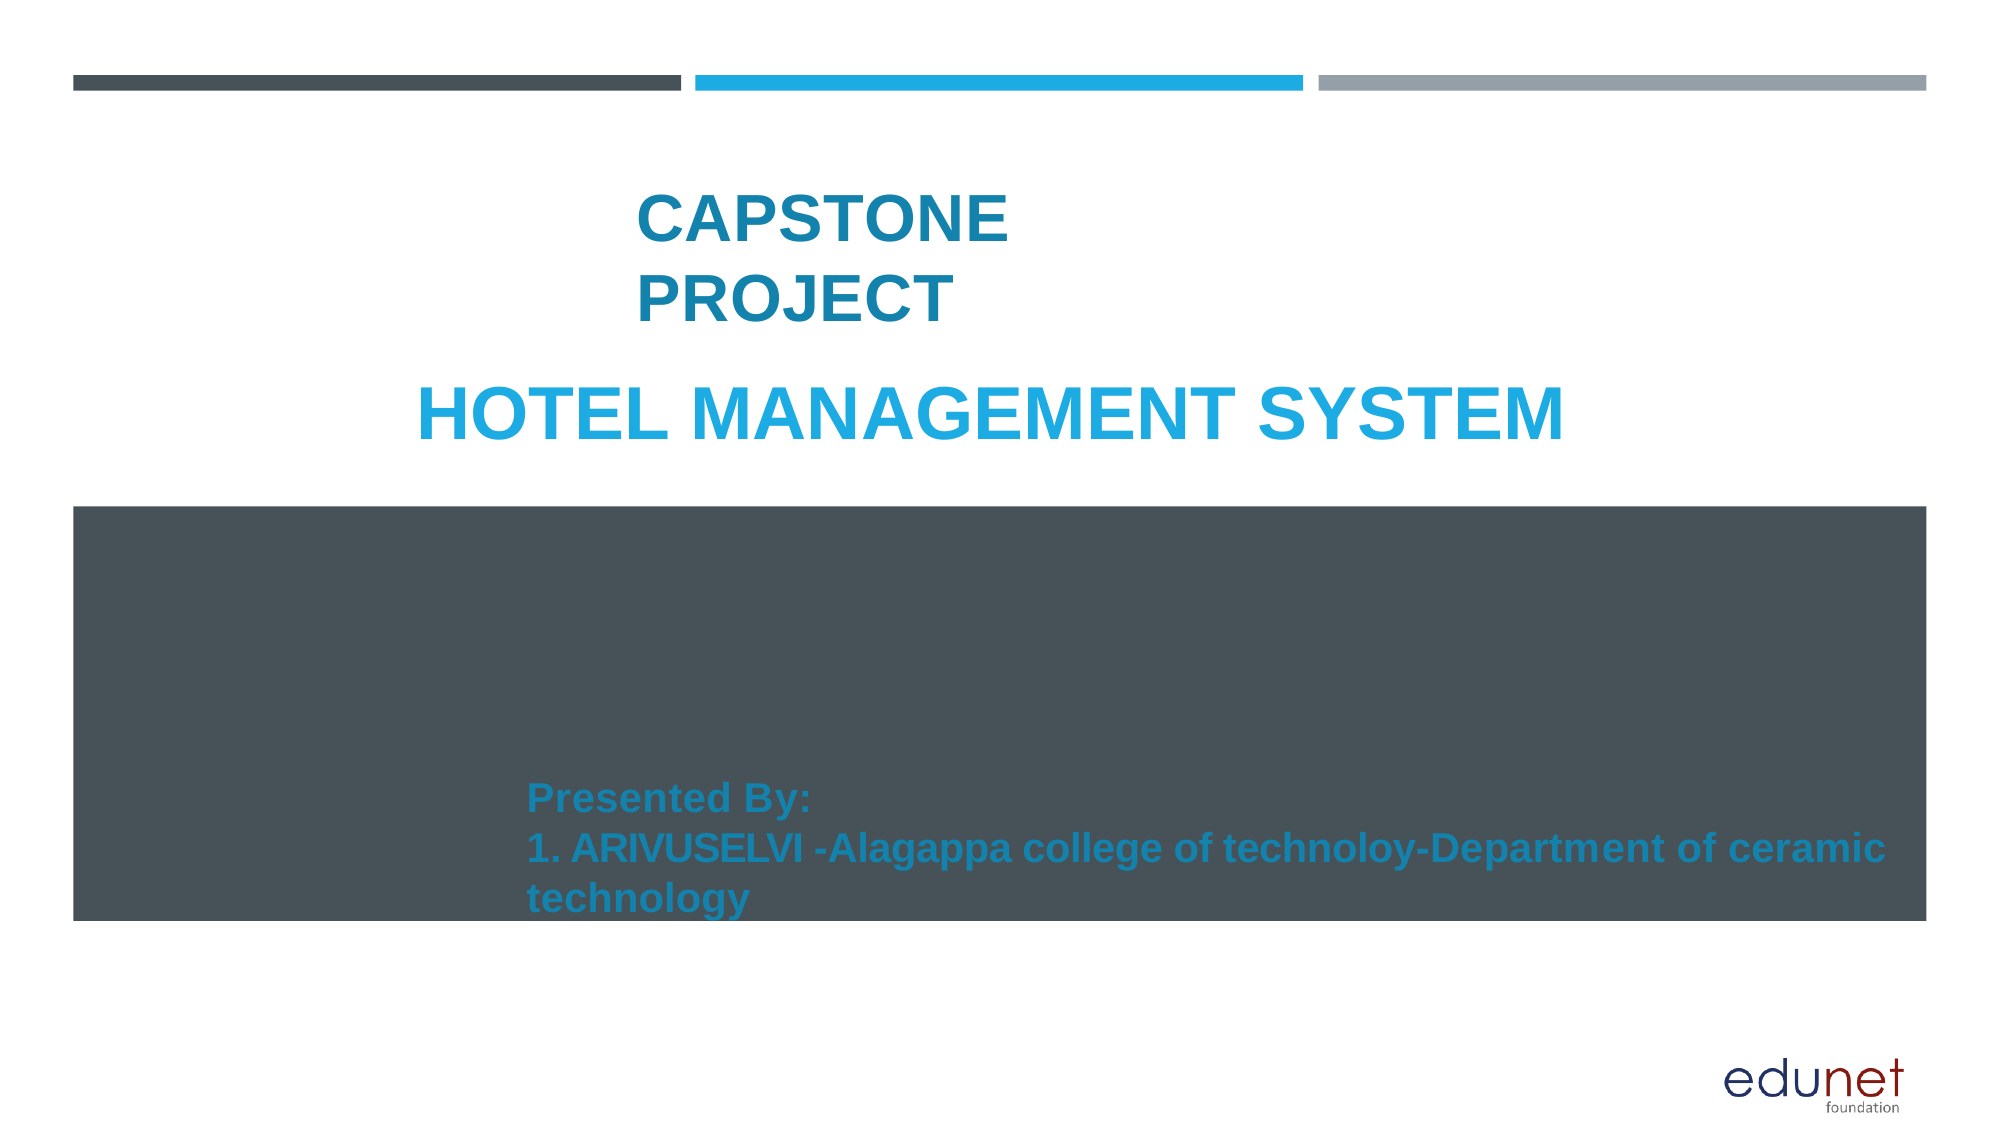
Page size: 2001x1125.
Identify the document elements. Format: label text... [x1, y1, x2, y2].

picture [1724, 1057, 1904, 1113]
title CAPSTONE PROJECT [634, 172, 1345, 363]
text_box HOTEL MANAGEMENT SYSTEM [414, 362, 1586, 455]
text_box Presented By: 1. ARIVUSELVI -Alagappa college of technoloy-Department of ceramic technology [73, 506, 1927, 921]
